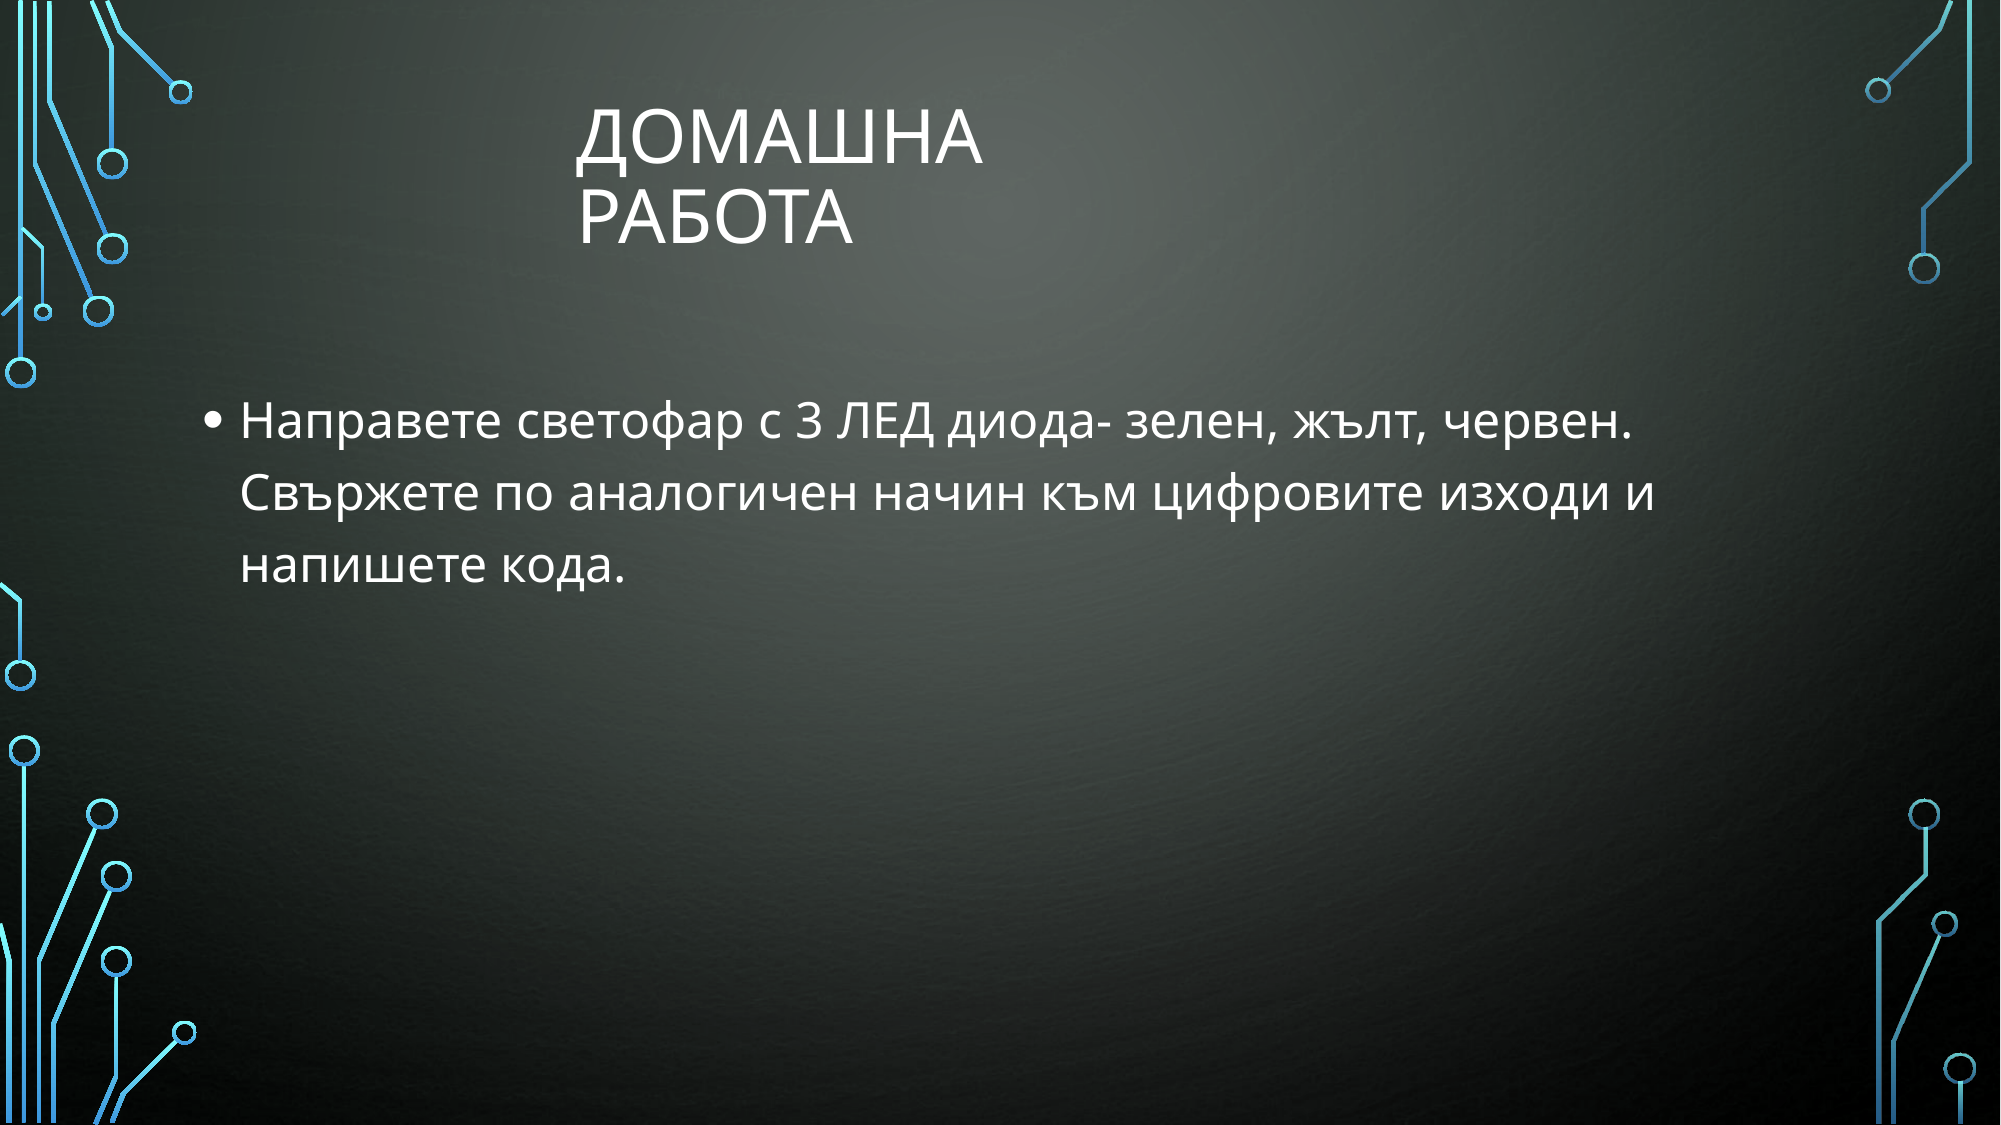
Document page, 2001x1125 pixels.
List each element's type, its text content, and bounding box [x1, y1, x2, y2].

list Направете светофар с 3 ЛЕД диода- зелен, жълт, червен. Свържете по аналогичен начин към цифровите изходи и напишете кода. [187, 369, 1813, 950]
title Домашна работа [561, 127, 1268, 231]
